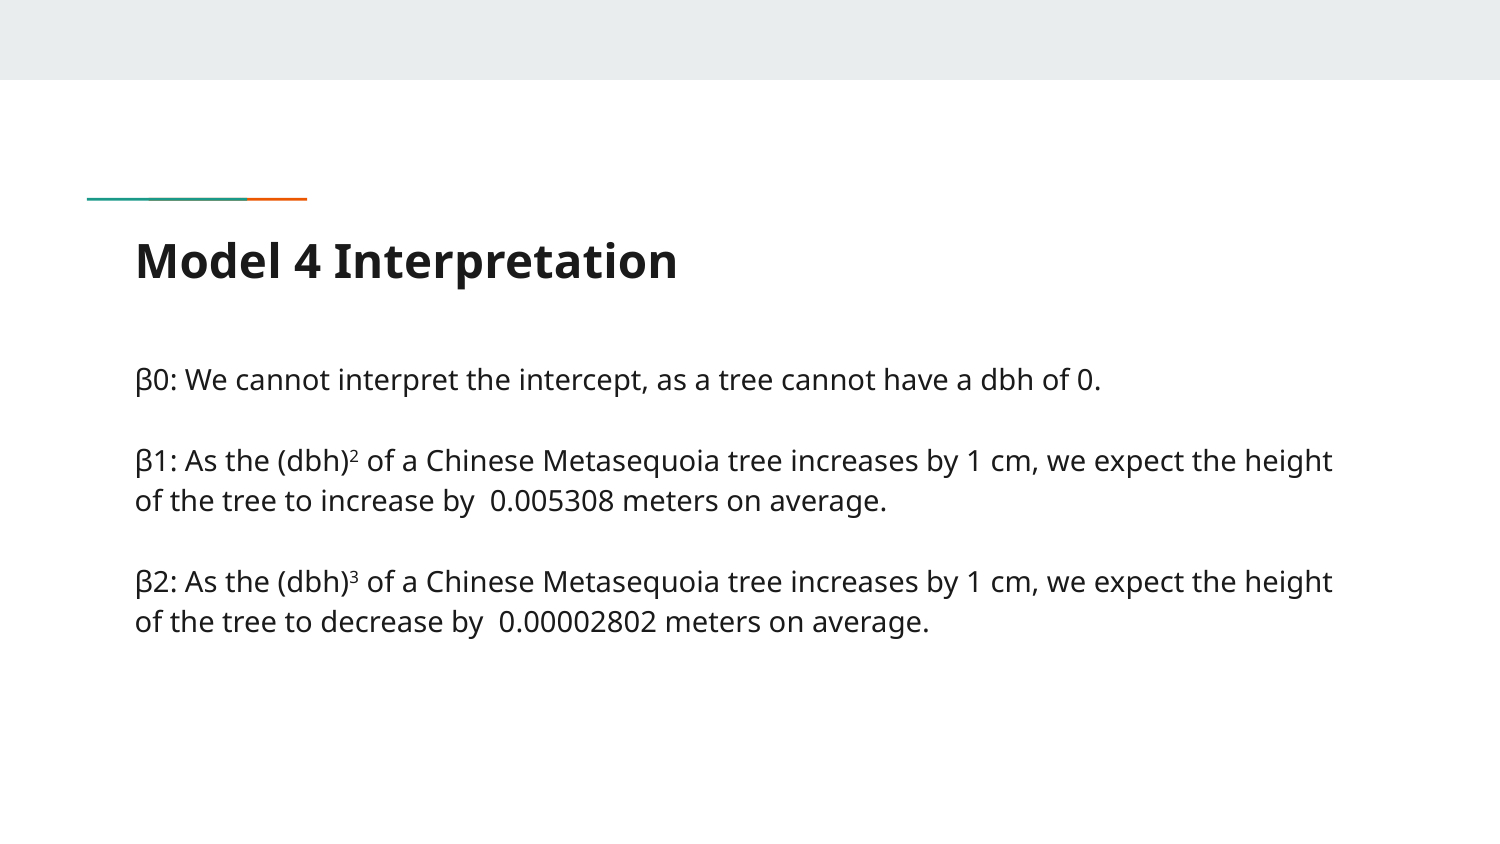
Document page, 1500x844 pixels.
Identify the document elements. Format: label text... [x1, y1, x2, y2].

list β0: We cannot interpret the intercept, as a tree cannot have a dbh of 0. β1: As the (dbh)2 of a Chinese Metasequoia tree increases by 1 cm, we expect the height of the tree to increase by 0.005308 meters on average. β2: As the (dbh)3 of a Chinese Metasequoia tree increases by 1 cm, we expect the height of the tree to decrease by 0.00002802 meters on average. [119, 341, 1381, 712]
title Model 4 Interpretation [119, 216, 1381, 305]
